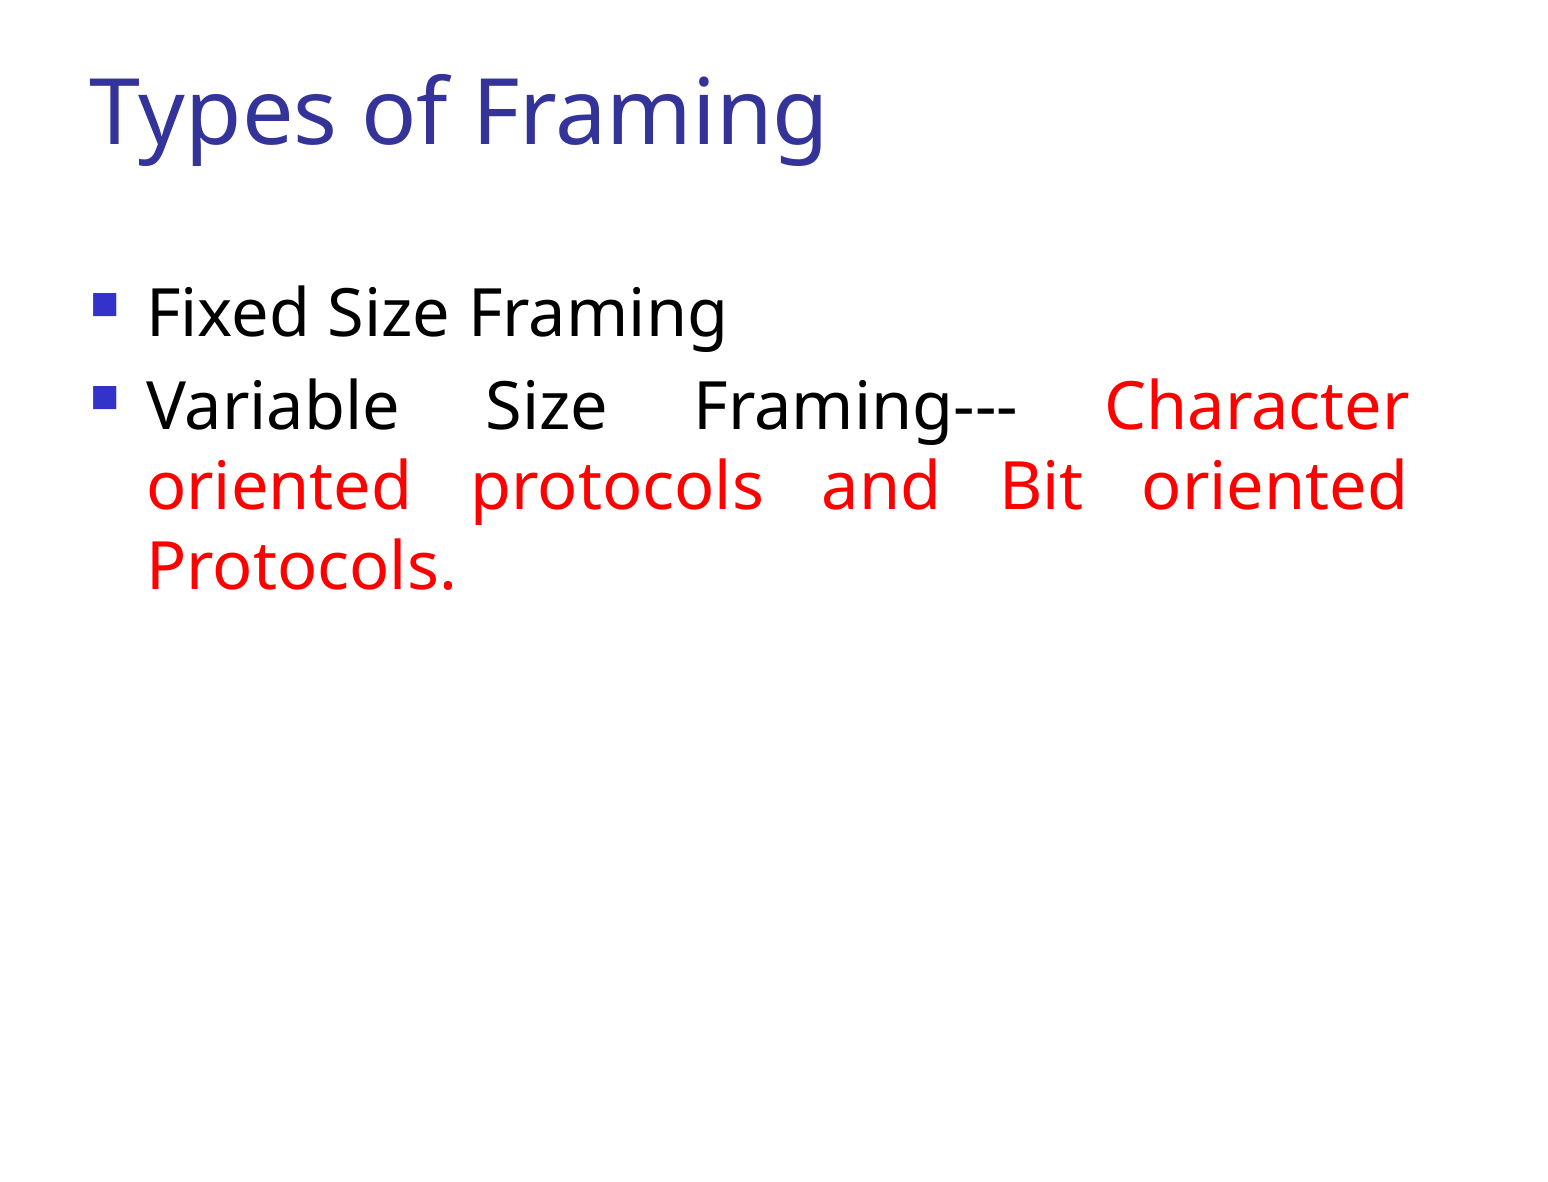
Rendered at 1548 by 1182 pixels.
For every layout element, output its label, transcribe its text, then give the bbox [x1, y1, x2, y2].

title Types of Framing [75, 45, 1425, 233]
list Fixed Size Framing Variable Size Framing--- Character oriented protocols and Bit oriented Protocols. [75, 262, 1425, 1005]
